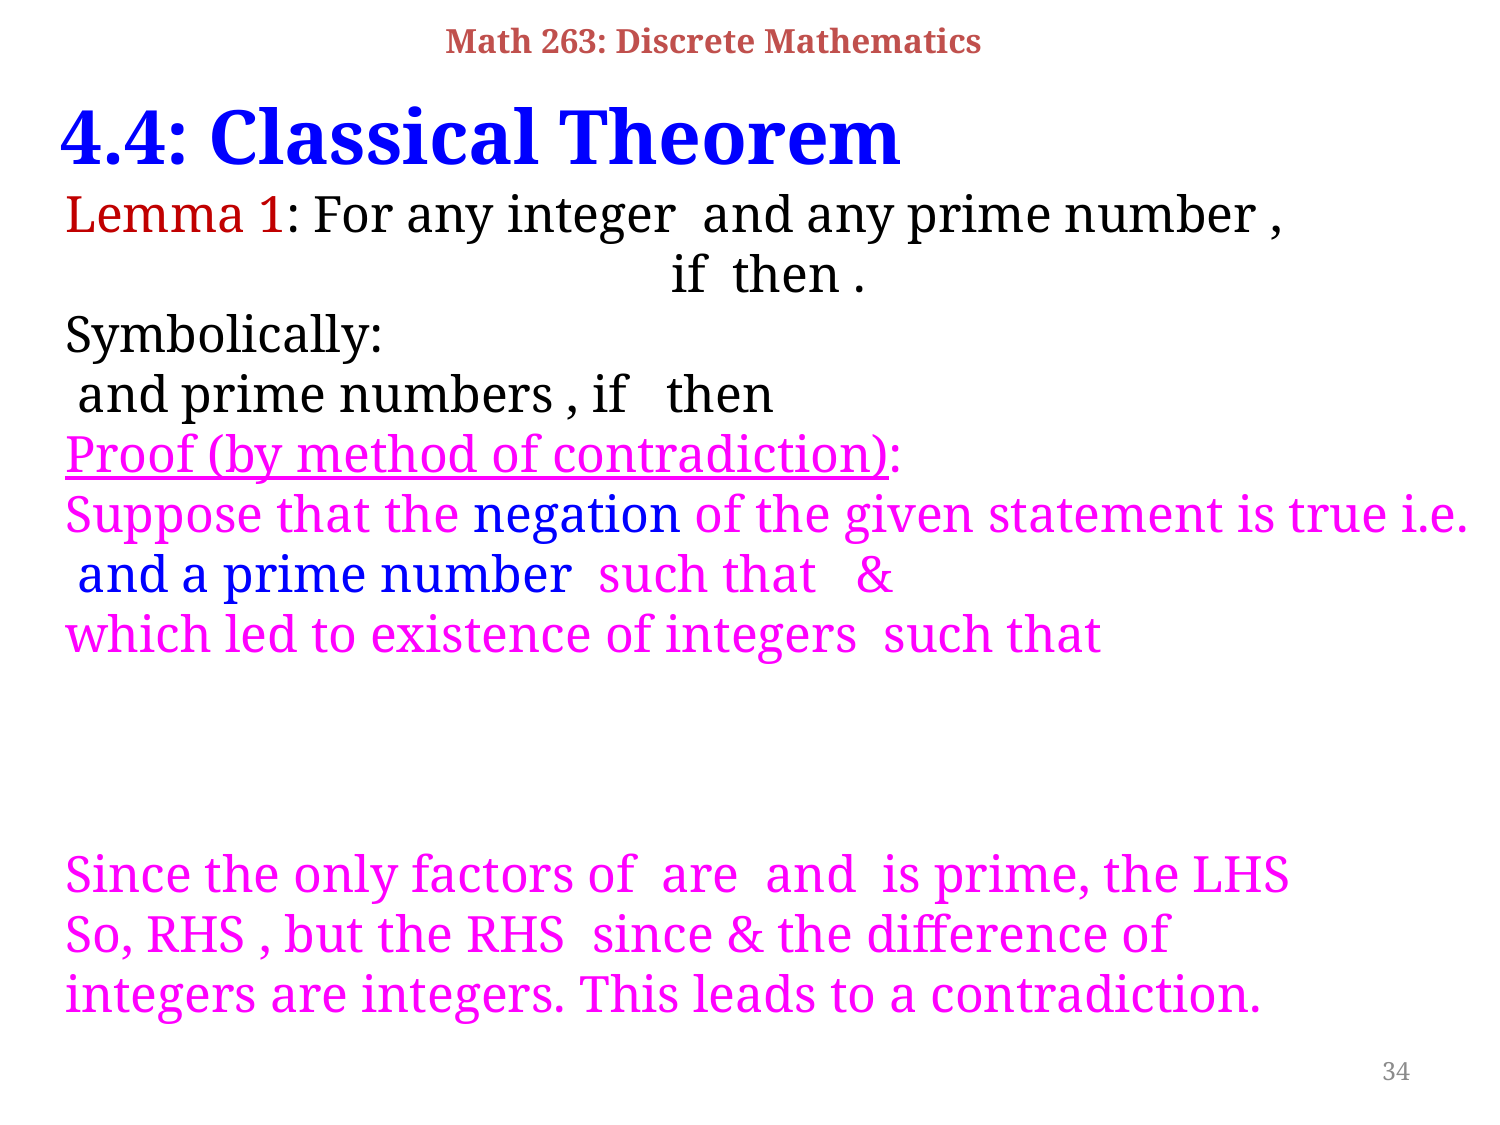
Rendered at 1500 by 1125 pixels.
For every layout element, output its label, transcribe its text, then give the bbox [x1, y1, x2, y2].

text_box Math 263: Discrete Mathematics [40, 12, 1463, 68]
text_box 4.4: Classical Theorem [45, 69, 1488, 188]
slide_number 34 [1074, 1042, 1425, 1103]
